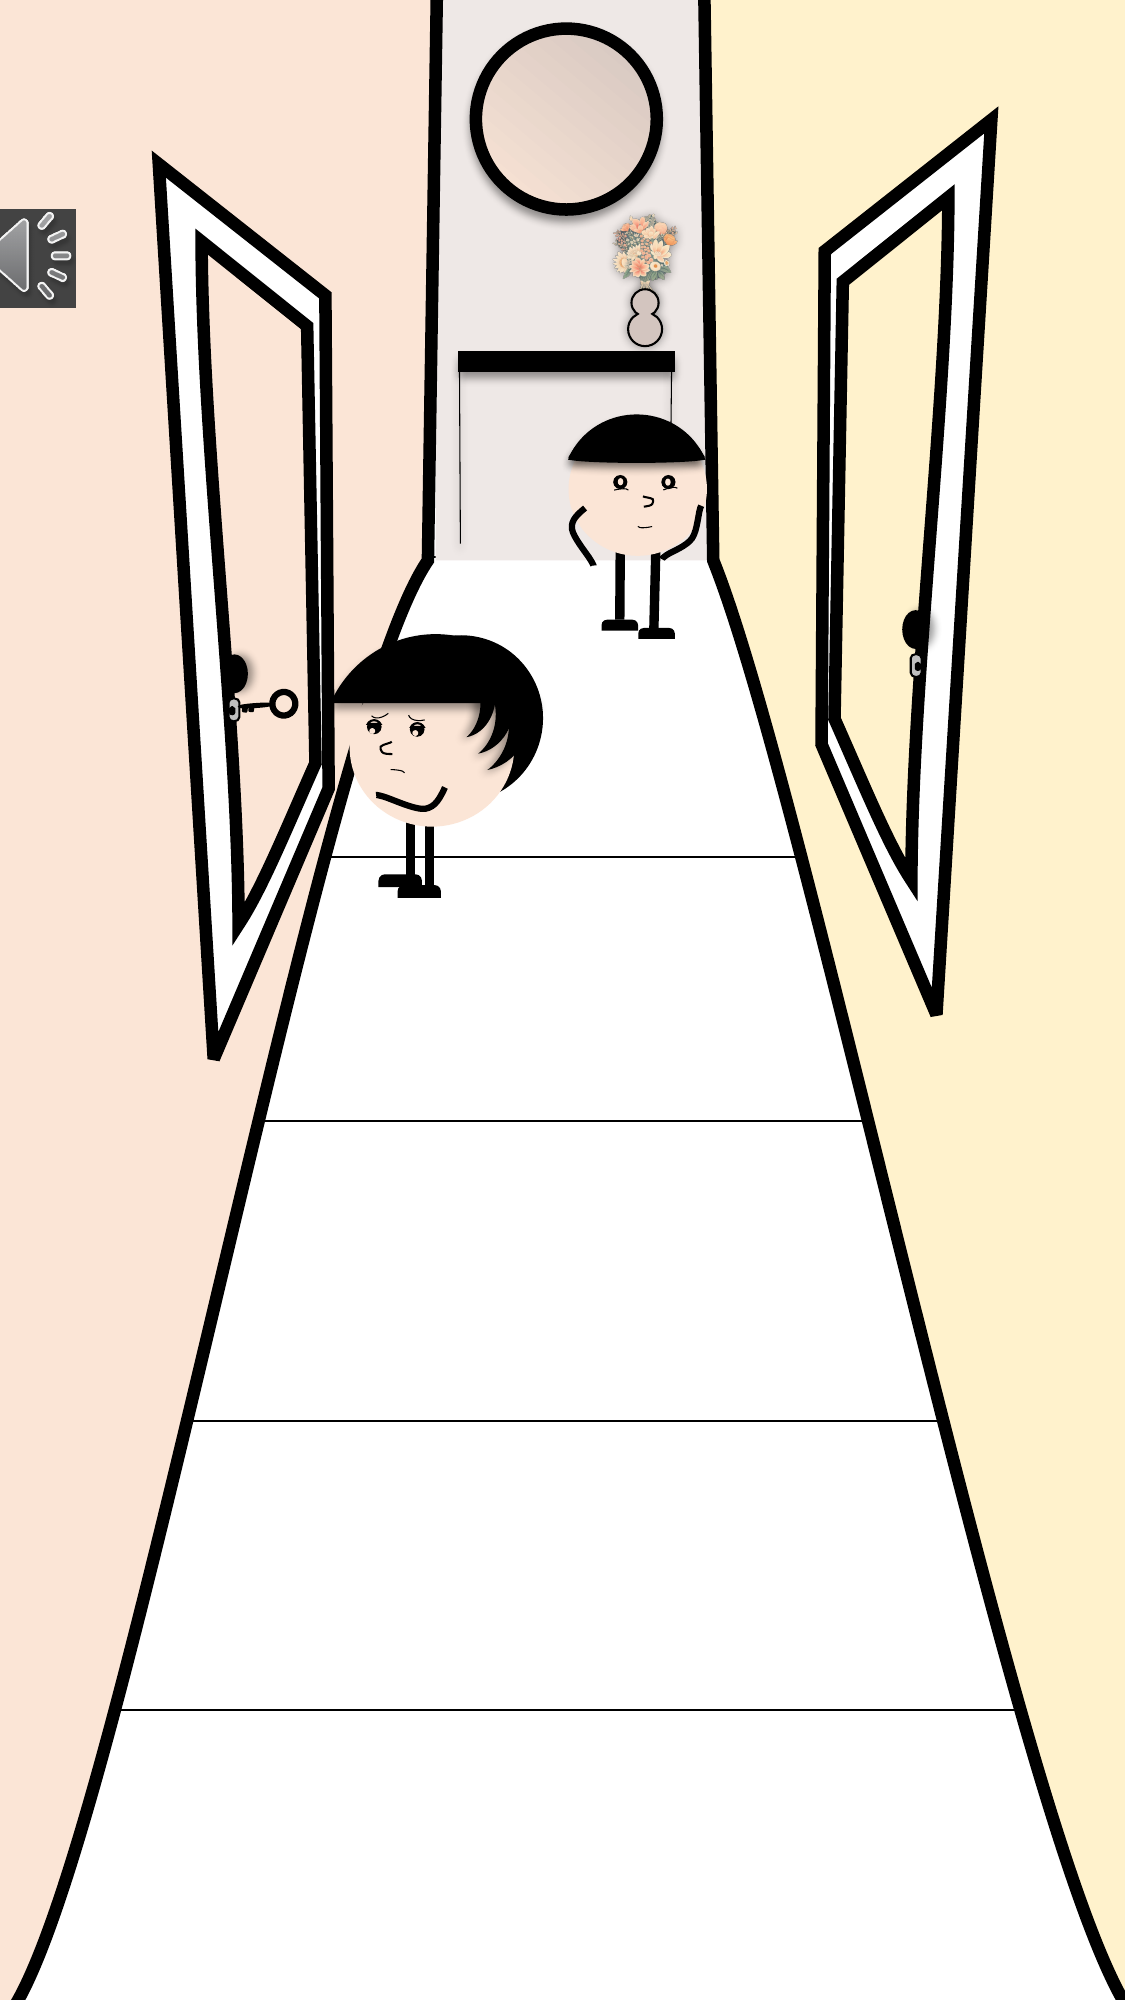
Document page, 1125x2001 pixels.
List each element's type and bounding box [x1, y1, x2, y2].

text_box [435, 0, 713, 557]
picture [604, 196, 686, 318]
text_box [330, 634, 546, 899]
text_box [158, 164, 329, 1059]
text_box [239, 689, 296, 715]
text_box [821, 119, 992, 1015]
text_box [628, 318, 663, 347]
text_box [459, 352, 674, 544]
text_box [568, 419, 707, 639]
text_box [0, 557, 1125, 2000]
text_box [704, 0, 1125, 557]
text_box [475, 28, 657, 210]
picture [0, 208, 78, 309]
text_box [0, 0, 437, 557]
